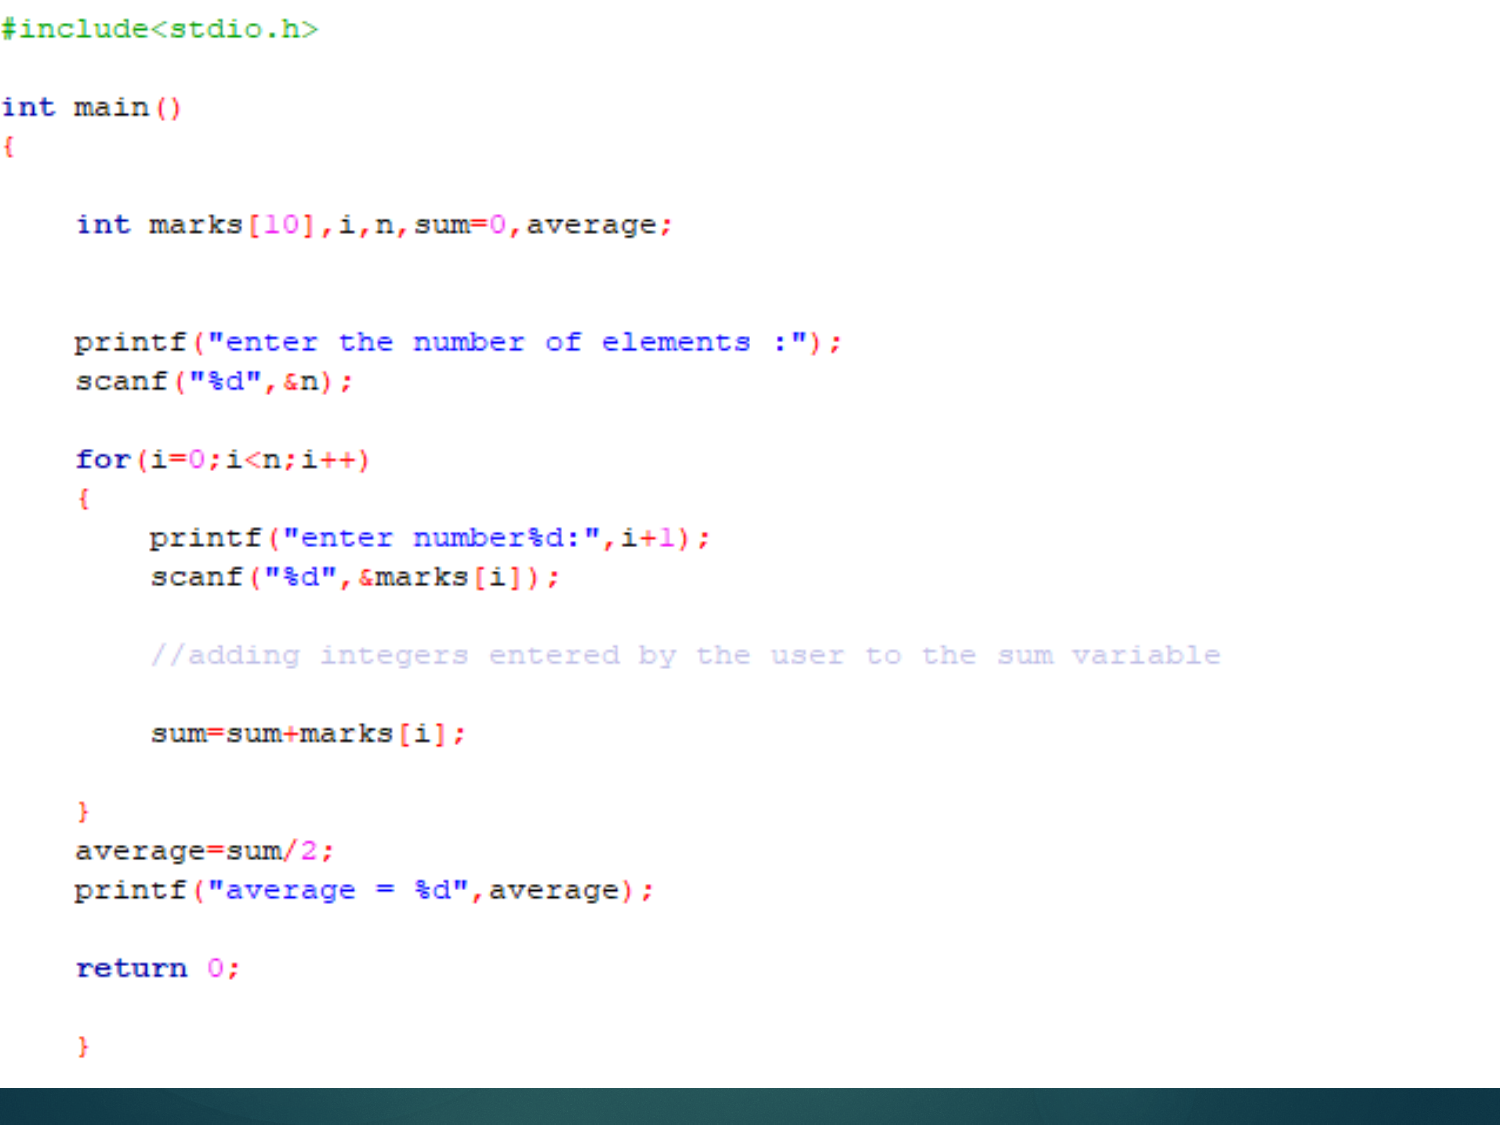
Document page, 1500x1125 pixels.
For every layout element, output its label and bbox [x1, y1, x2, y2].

list [0, 0, 1500, 1088]
